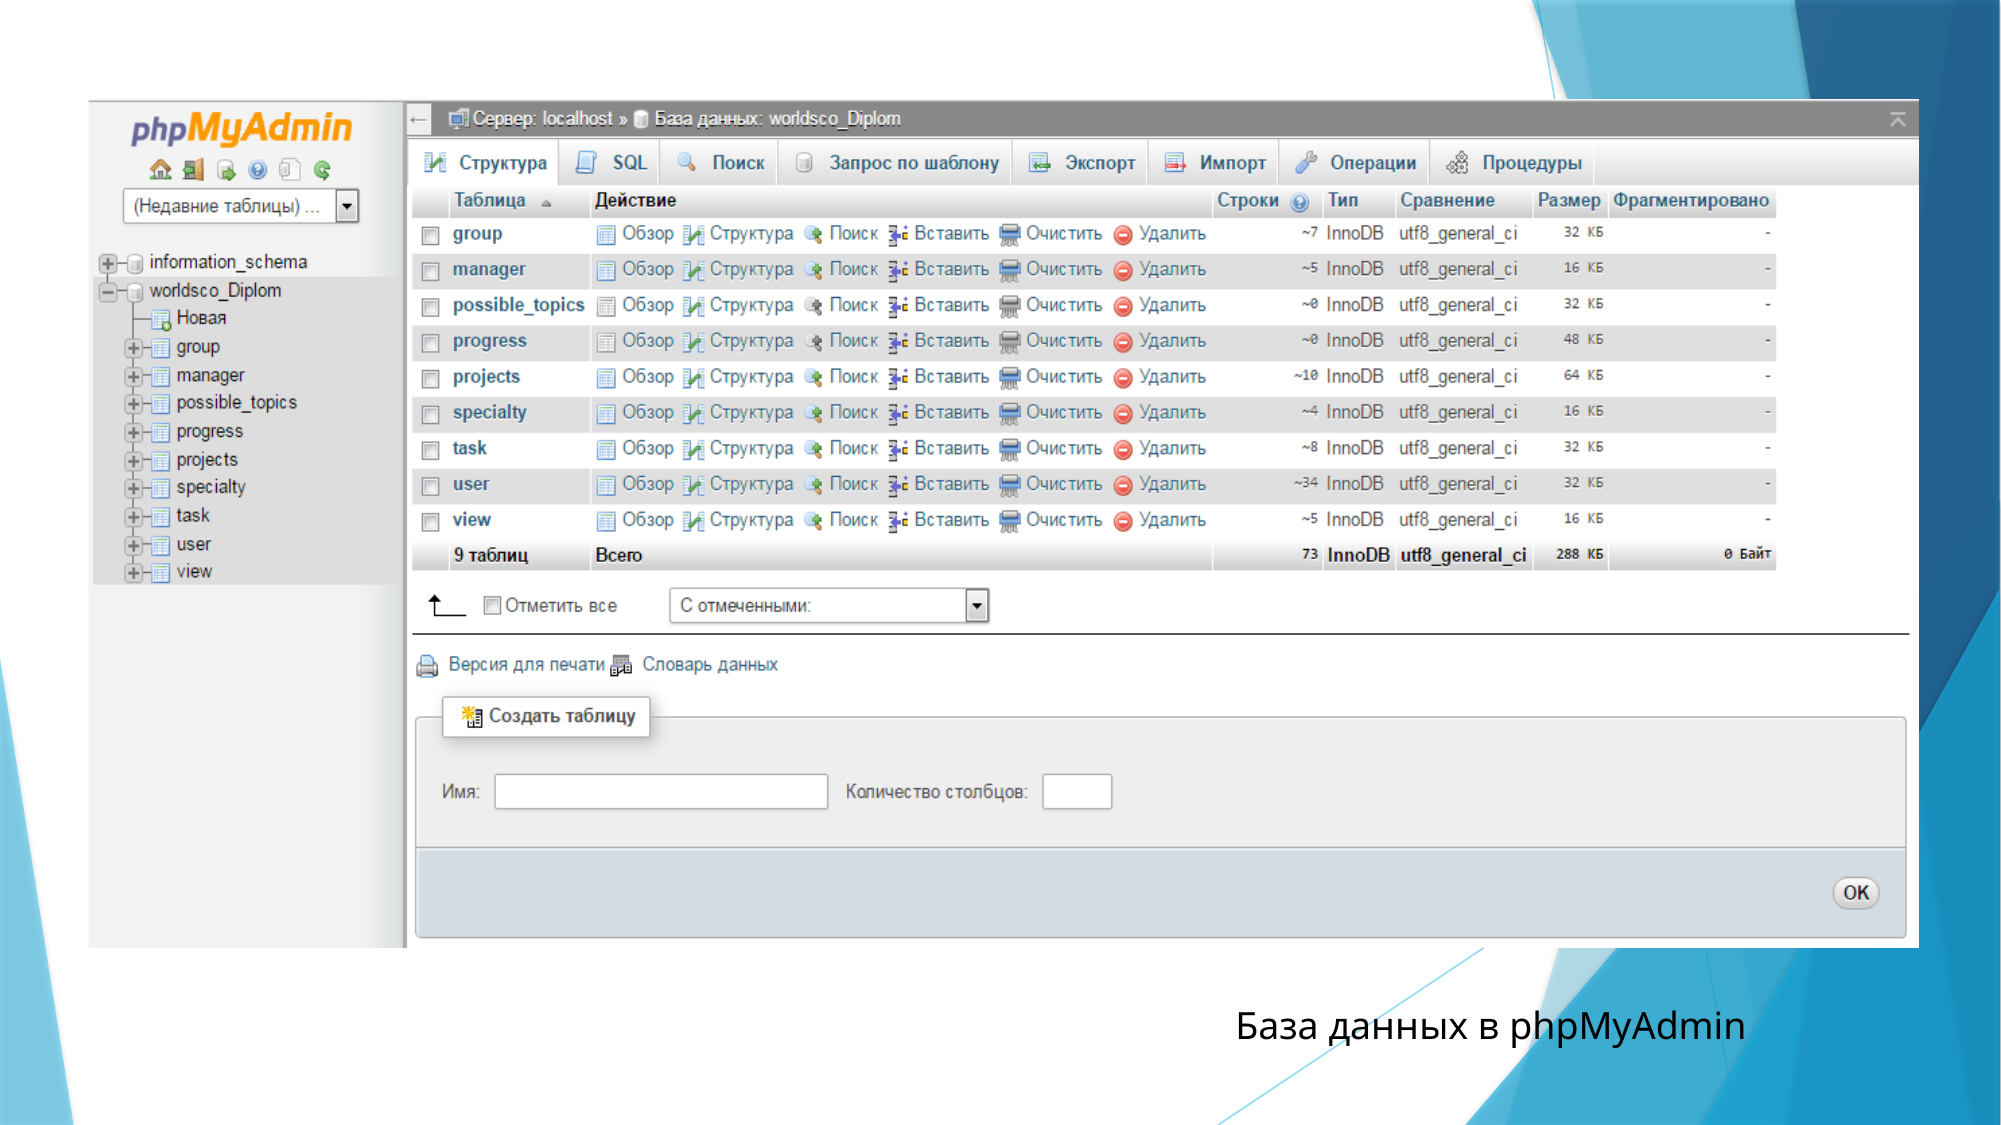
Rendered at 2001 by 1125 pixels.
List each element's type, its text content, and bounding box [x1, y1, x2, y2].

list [88, 99, 1920, 948]
text_box База данных в phpMyAdmin [1220, 994, 1822, 1055]
